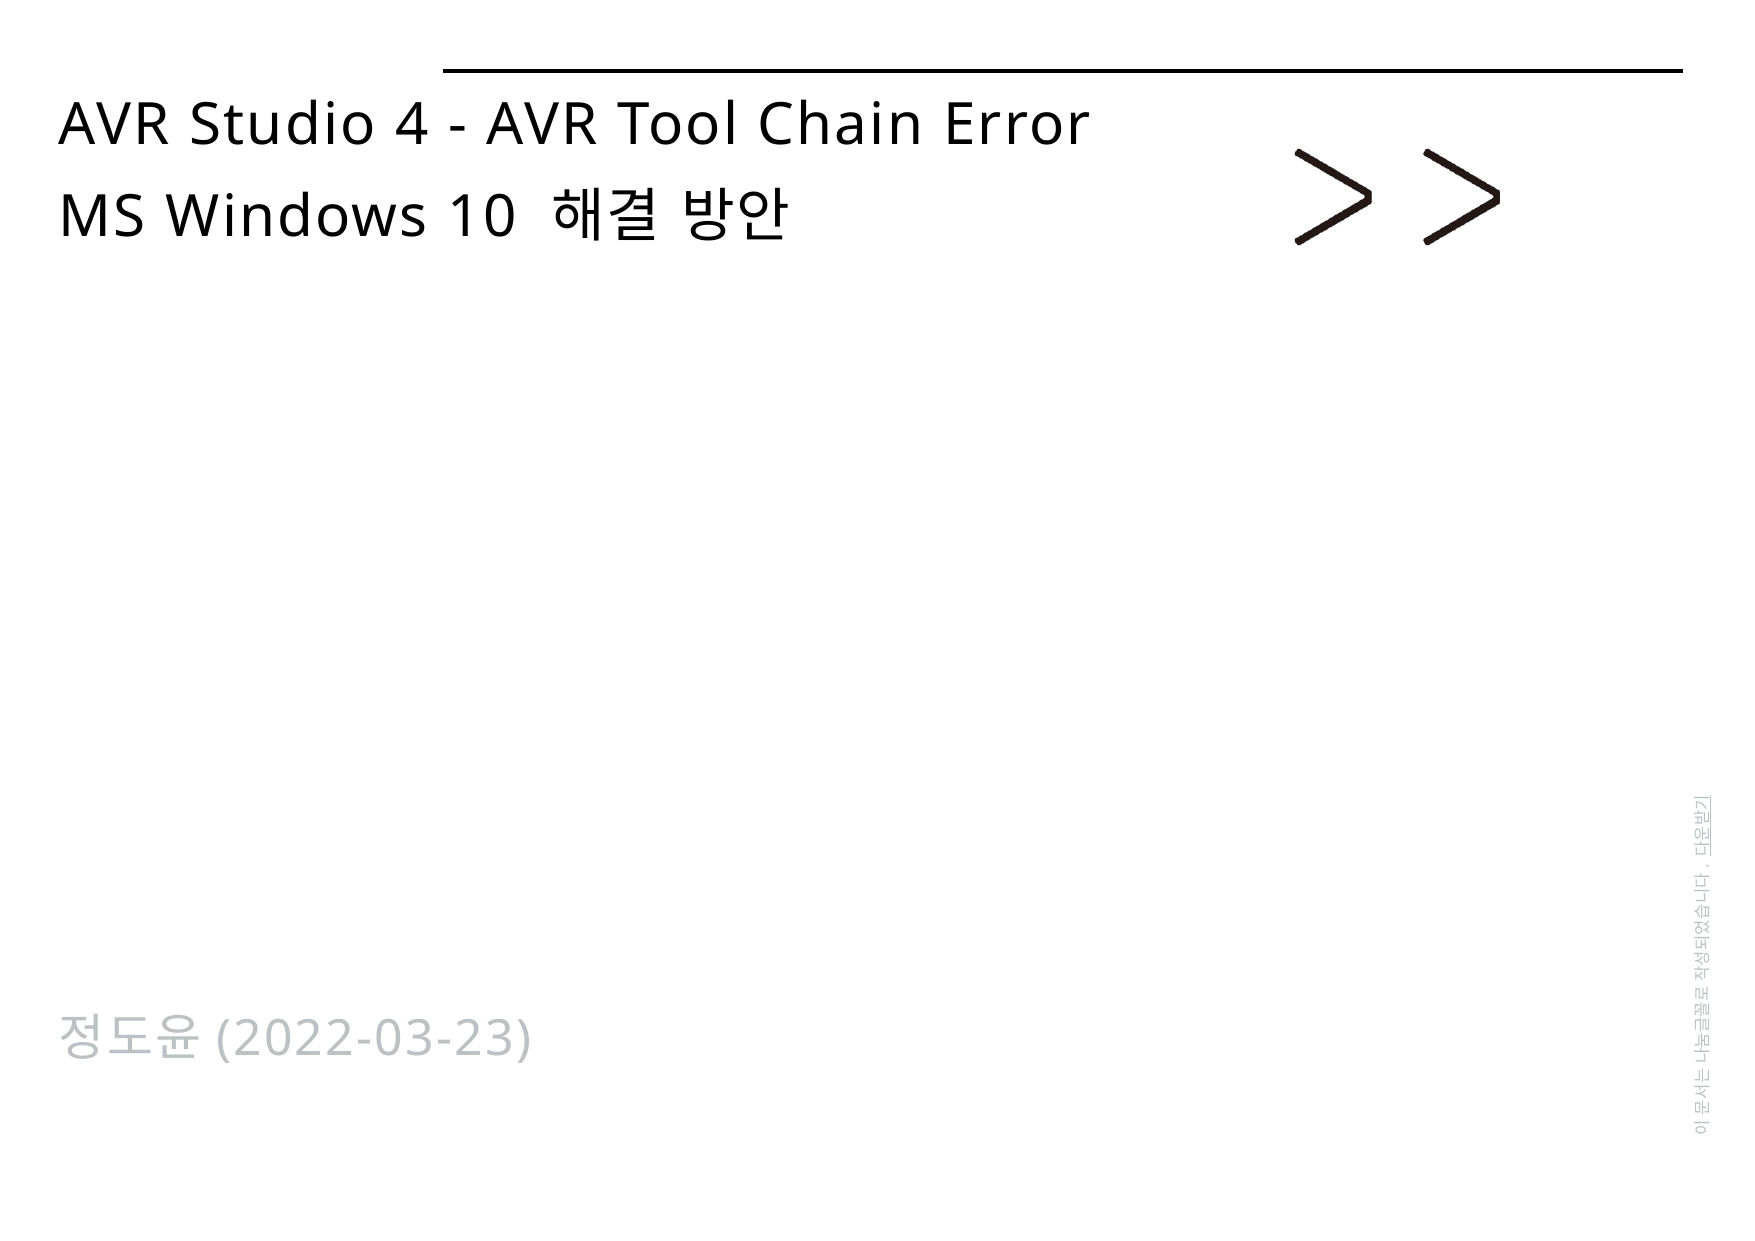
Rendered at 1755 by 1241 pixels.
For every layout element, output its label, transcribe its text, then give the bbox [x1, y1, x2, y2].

text_box 이 문서는 나눔글꼴로 작성되었습니다. 다운받기 [1691, 793, 1716, 1136]
title AVR Studio 4 - AVR Tool Chain Error MS Windows 10 해결 방안 [59, 64, 1182, 302]
list 정도윤(2022-03-23) [59, 973, 1182, 1210]
picture [1290, 128, 1504, 261]
